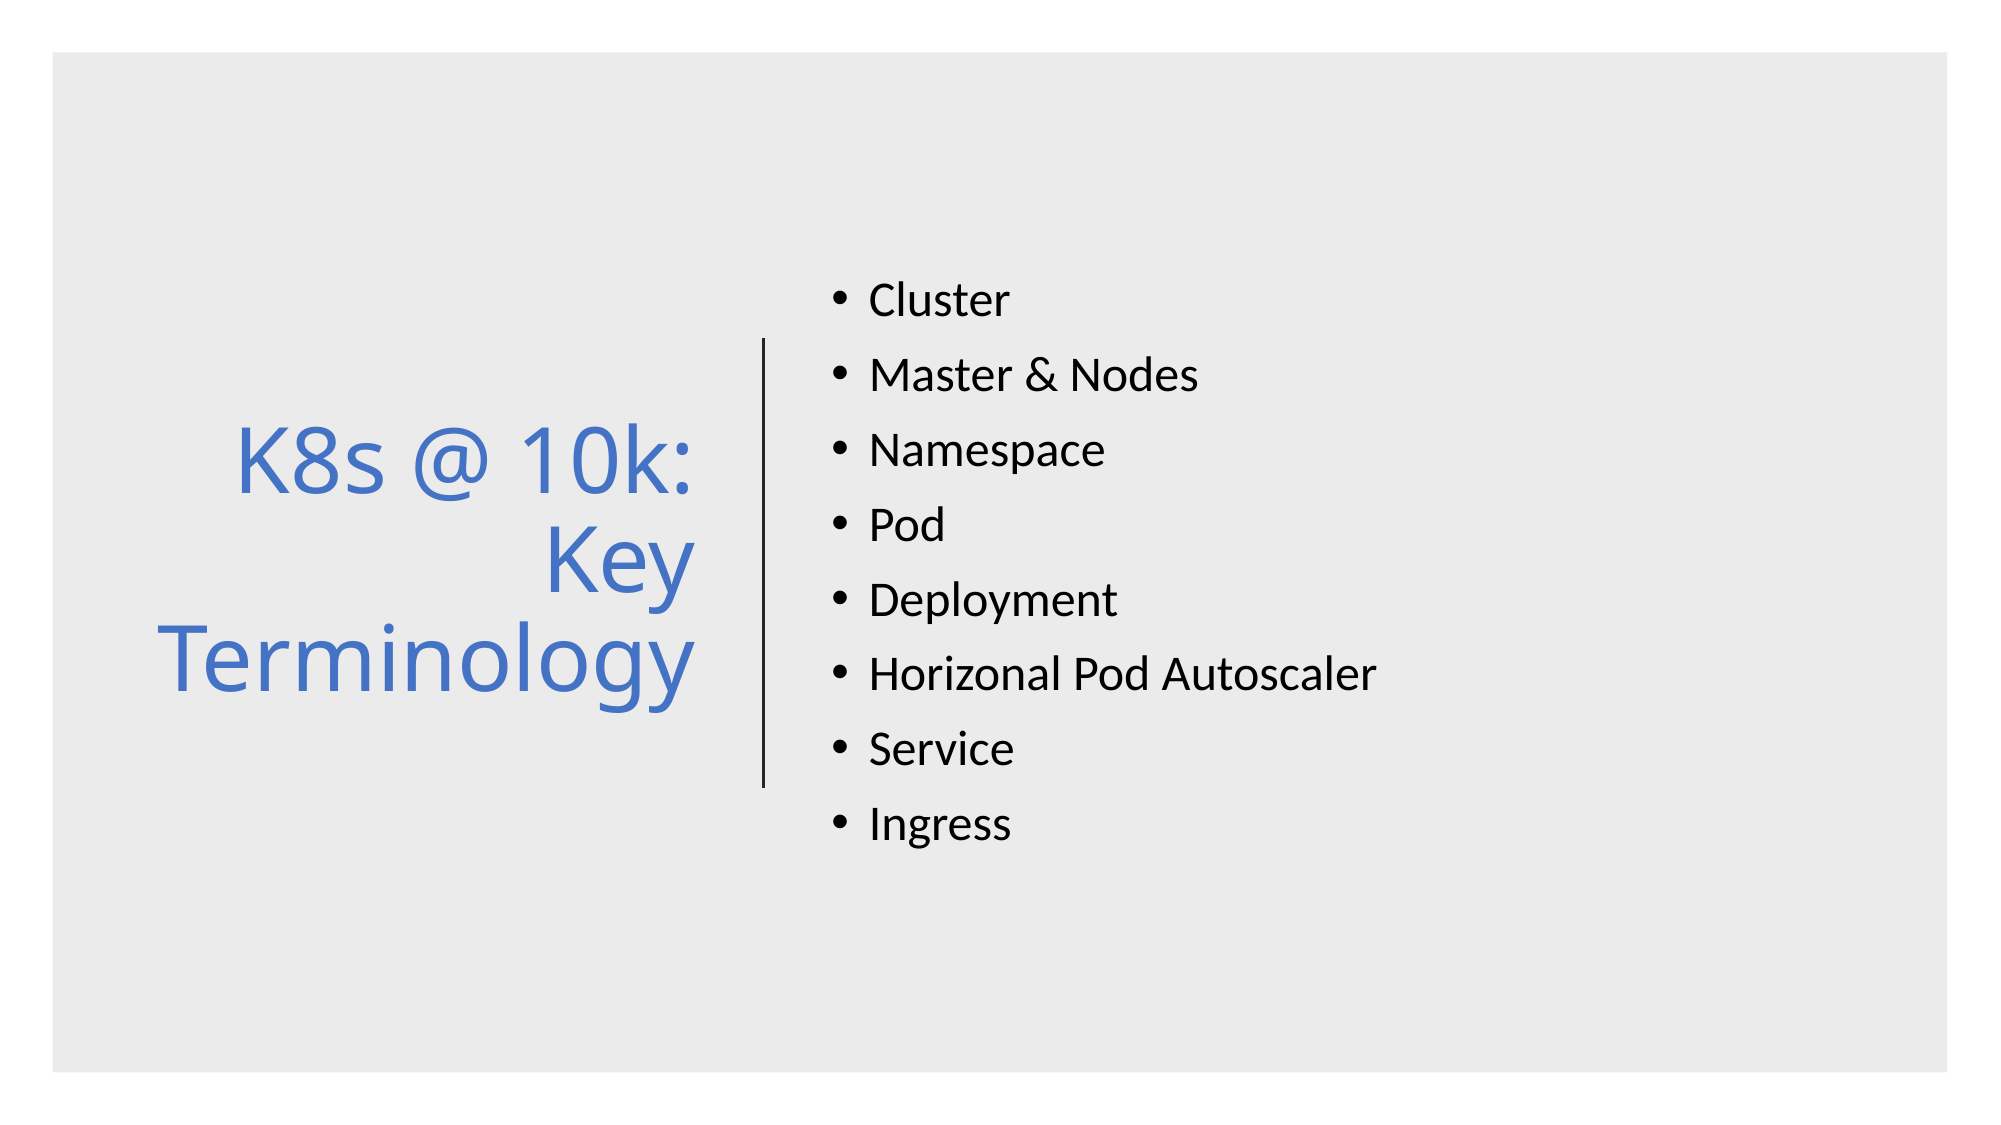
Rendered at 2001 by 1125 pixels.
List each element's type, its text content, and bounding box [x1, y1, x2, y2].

list Cluster Master & Nodes Namespace Pod Deployment Horizonal Pod Autoscaler Service Ingress [816, 158, 1863, 967]
title K8s @ 10k: Key Terminology [137, 158, 711, 967]
text_box [52, 51, 1948, 1073]
